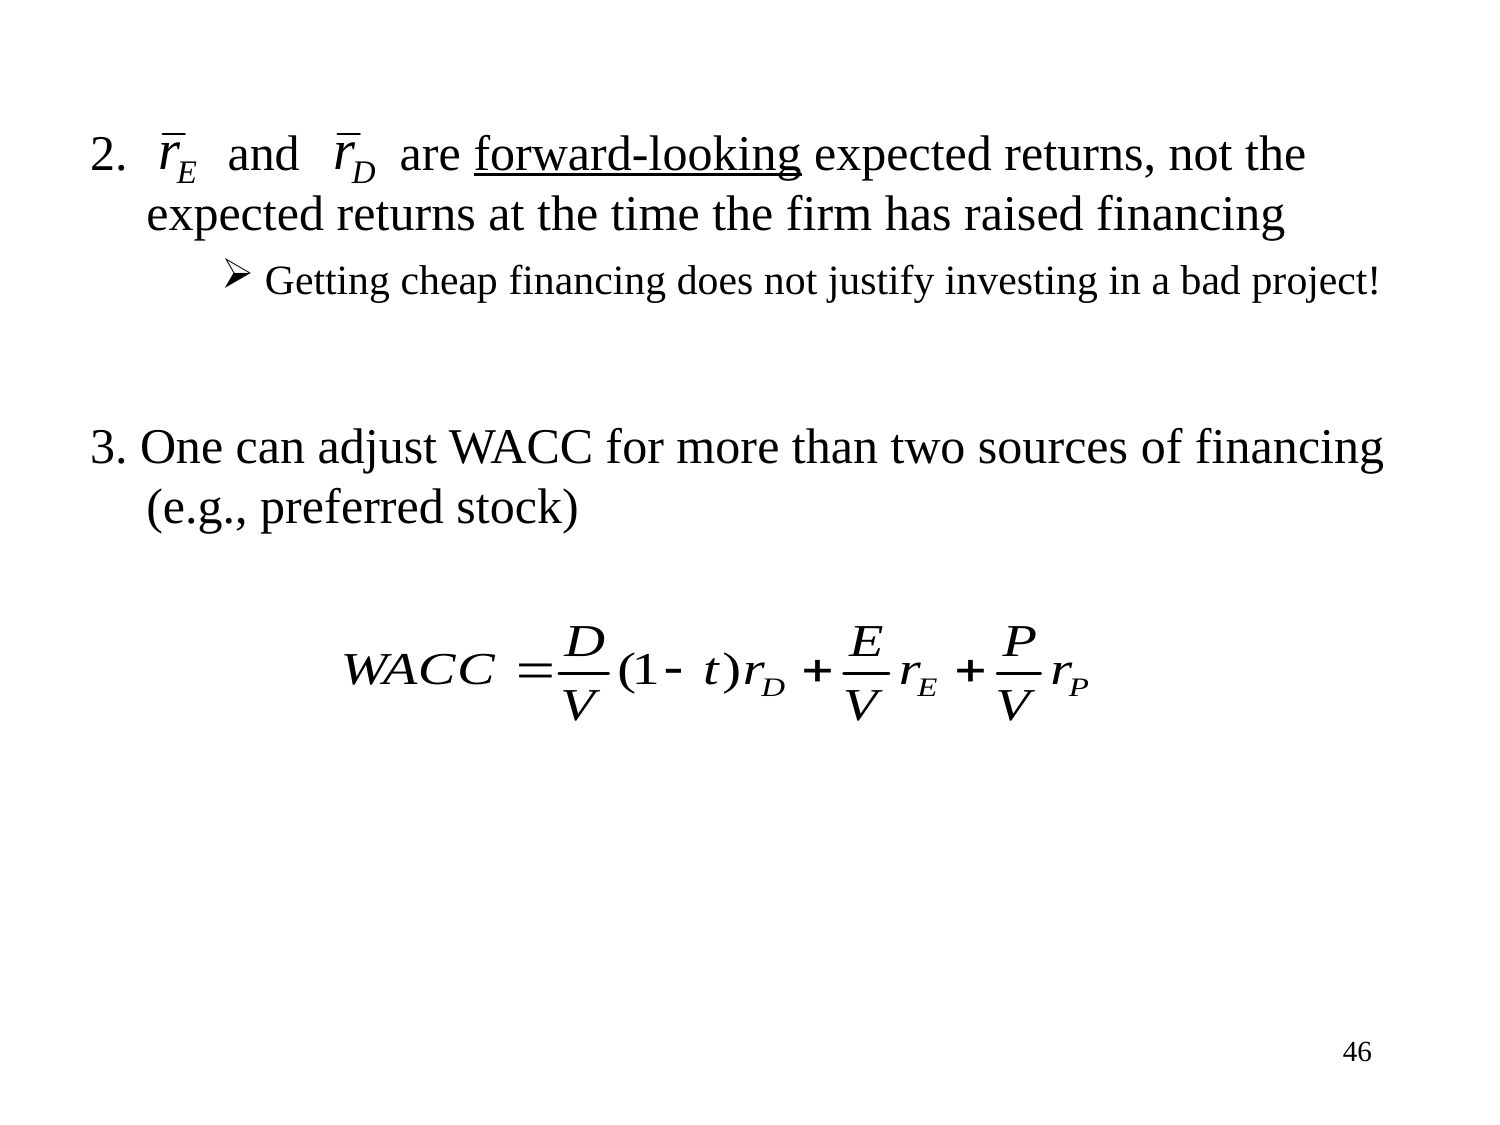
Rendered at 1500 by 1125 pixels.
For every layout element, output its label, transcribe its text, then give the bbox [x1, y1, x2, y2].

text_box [149, 112, 212, 193]
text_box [337, 612, 1101, 731]
list 2. and are forward-looking expected returns, not the expected returns at the time the firm has raised financing Getting cheap financing does not justify investing in a bad project! 3. One can adjust WACC for more than two sources of financing (e.g., preferred stock) [74, 112, 1413, 751]
slide_number 46 [1074, 1024, 1388, 1101]
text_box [324, 112, 387, 193]
